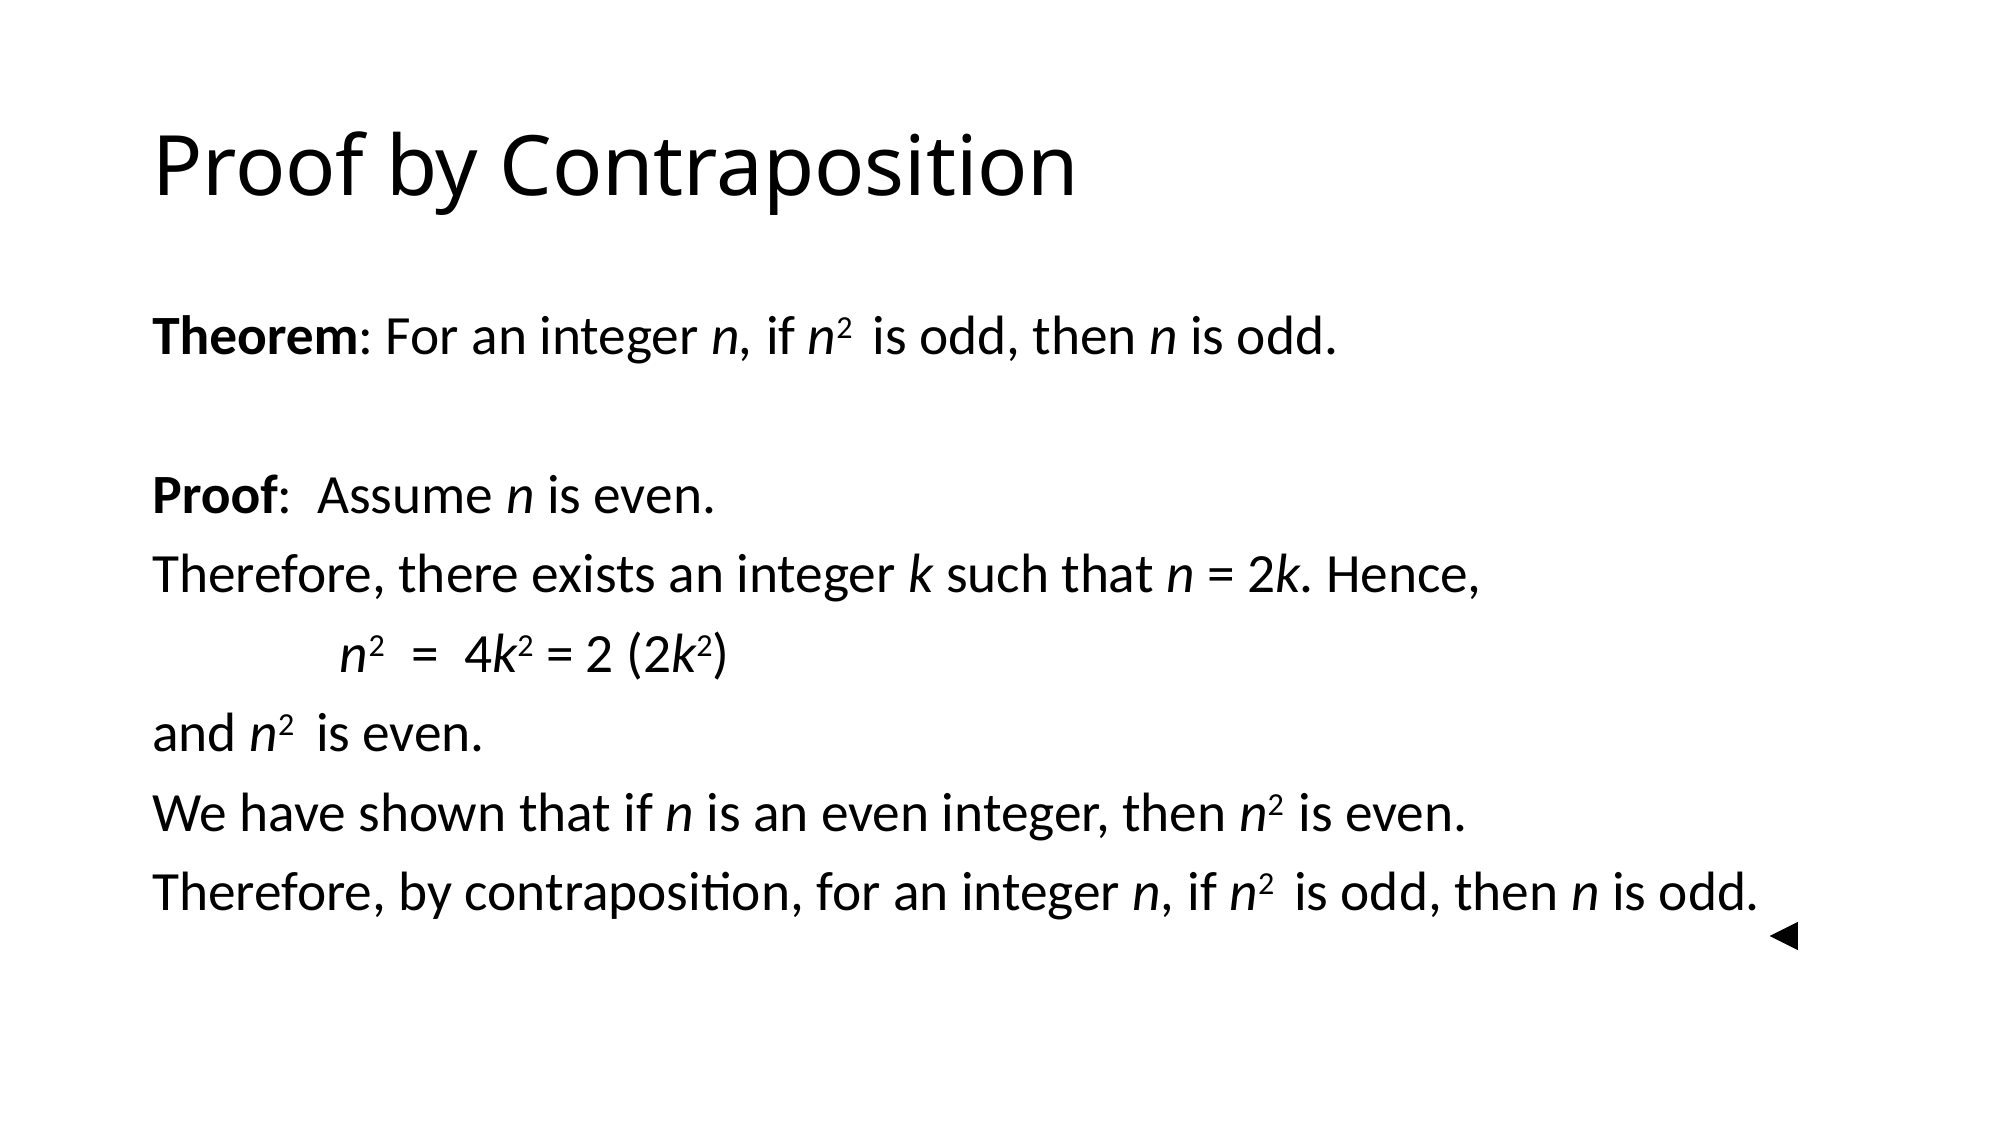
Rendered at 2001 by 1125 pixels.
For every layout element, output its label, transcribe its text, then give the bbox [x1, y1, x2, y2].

list Theorem: For an integer n, if n2 is odd, then n is odd. Proof: Assume n is even. Therefore, there exists an integer k such that n = 2k. Hence, n2 = 4k2 = 2 (2k2) and n2 is even. We have shown that if n is an even integer, then n2 is even. Therefore, by contraposition, for an integer n, if n2 is odd, then n is odd. [137, 299, 1863, 1014]
title Proof by Contraposition [137, 59, 1863, 278]
text_box [1769, 921, 1798, 951]
